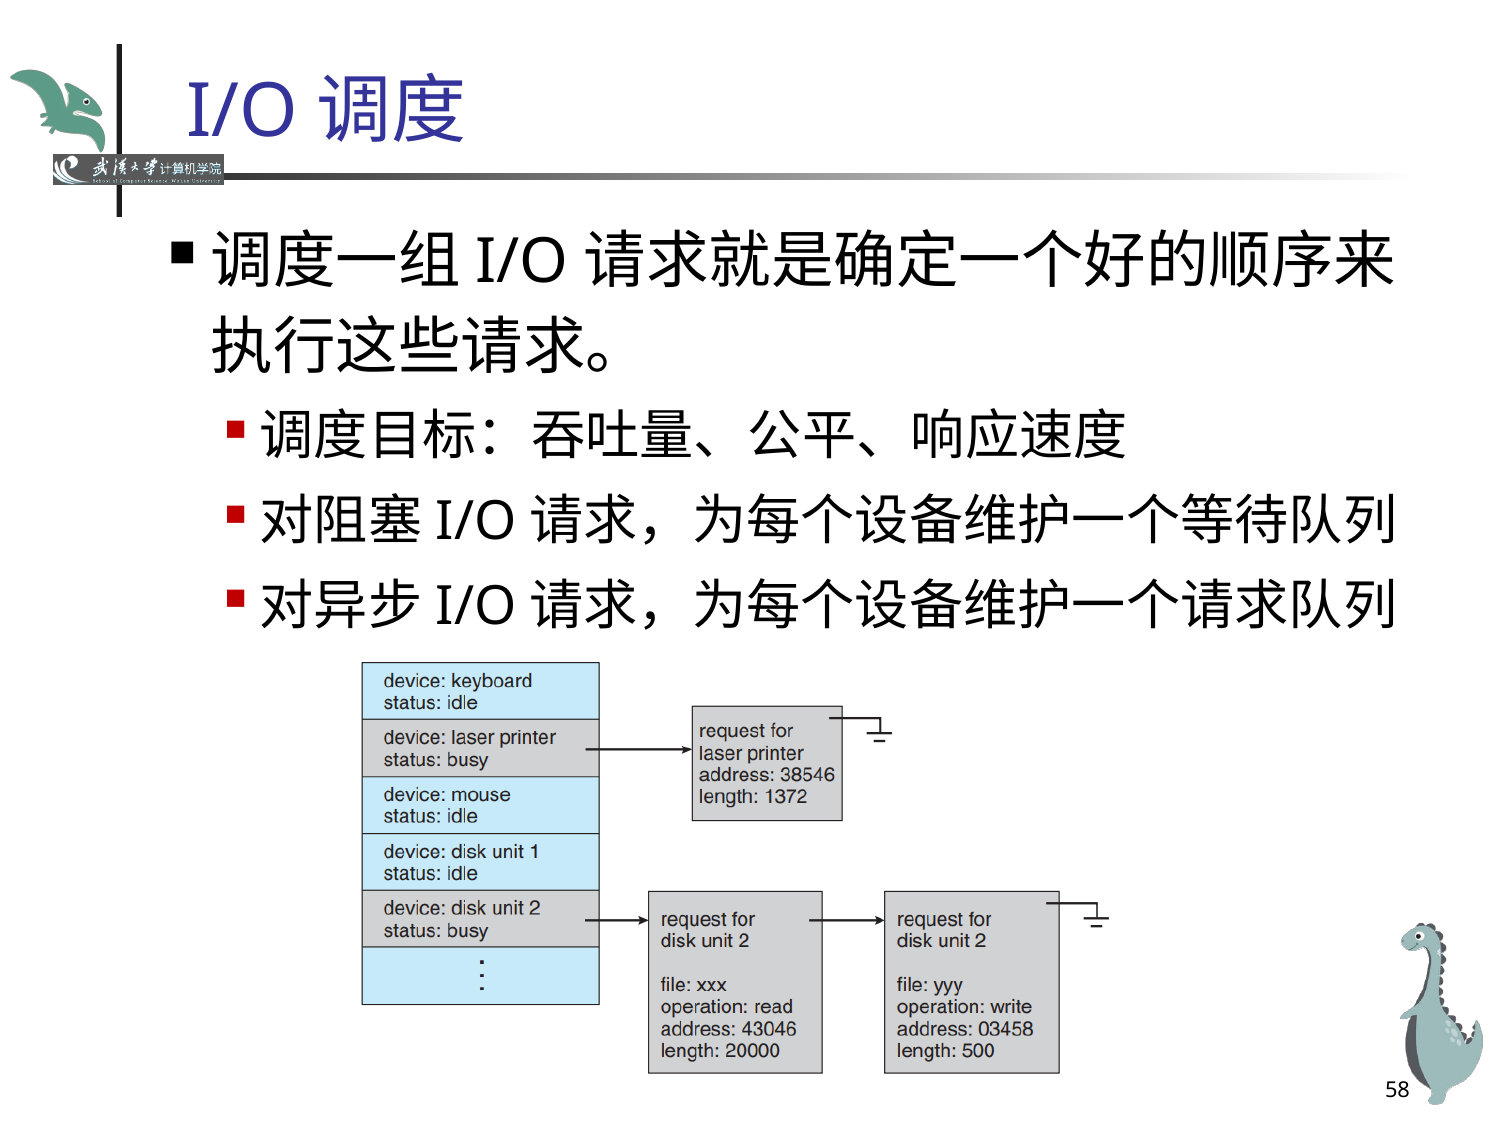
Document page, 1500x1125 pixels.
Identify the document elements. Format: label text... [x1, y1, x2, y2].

slide_number 58 [1112, 1037, 1426, 1113]
title I/O调度 [171, 36, 1459, 160]
list 调度一组I/O请求就是确定一个好的顺序来执行这些请求。 调度目标：吞吐量、公平、响应速度 对阻塞I/O请求，为每个设备维护一个等待队列 对异步I/O请求，为每个设备维护一个请求队列 [153, 202, 1429, 1006]
picture [10, 45, 224, 186]
picture [1399, 922, 1484, 1105]
picture [356, 656, 1113, 1082]
